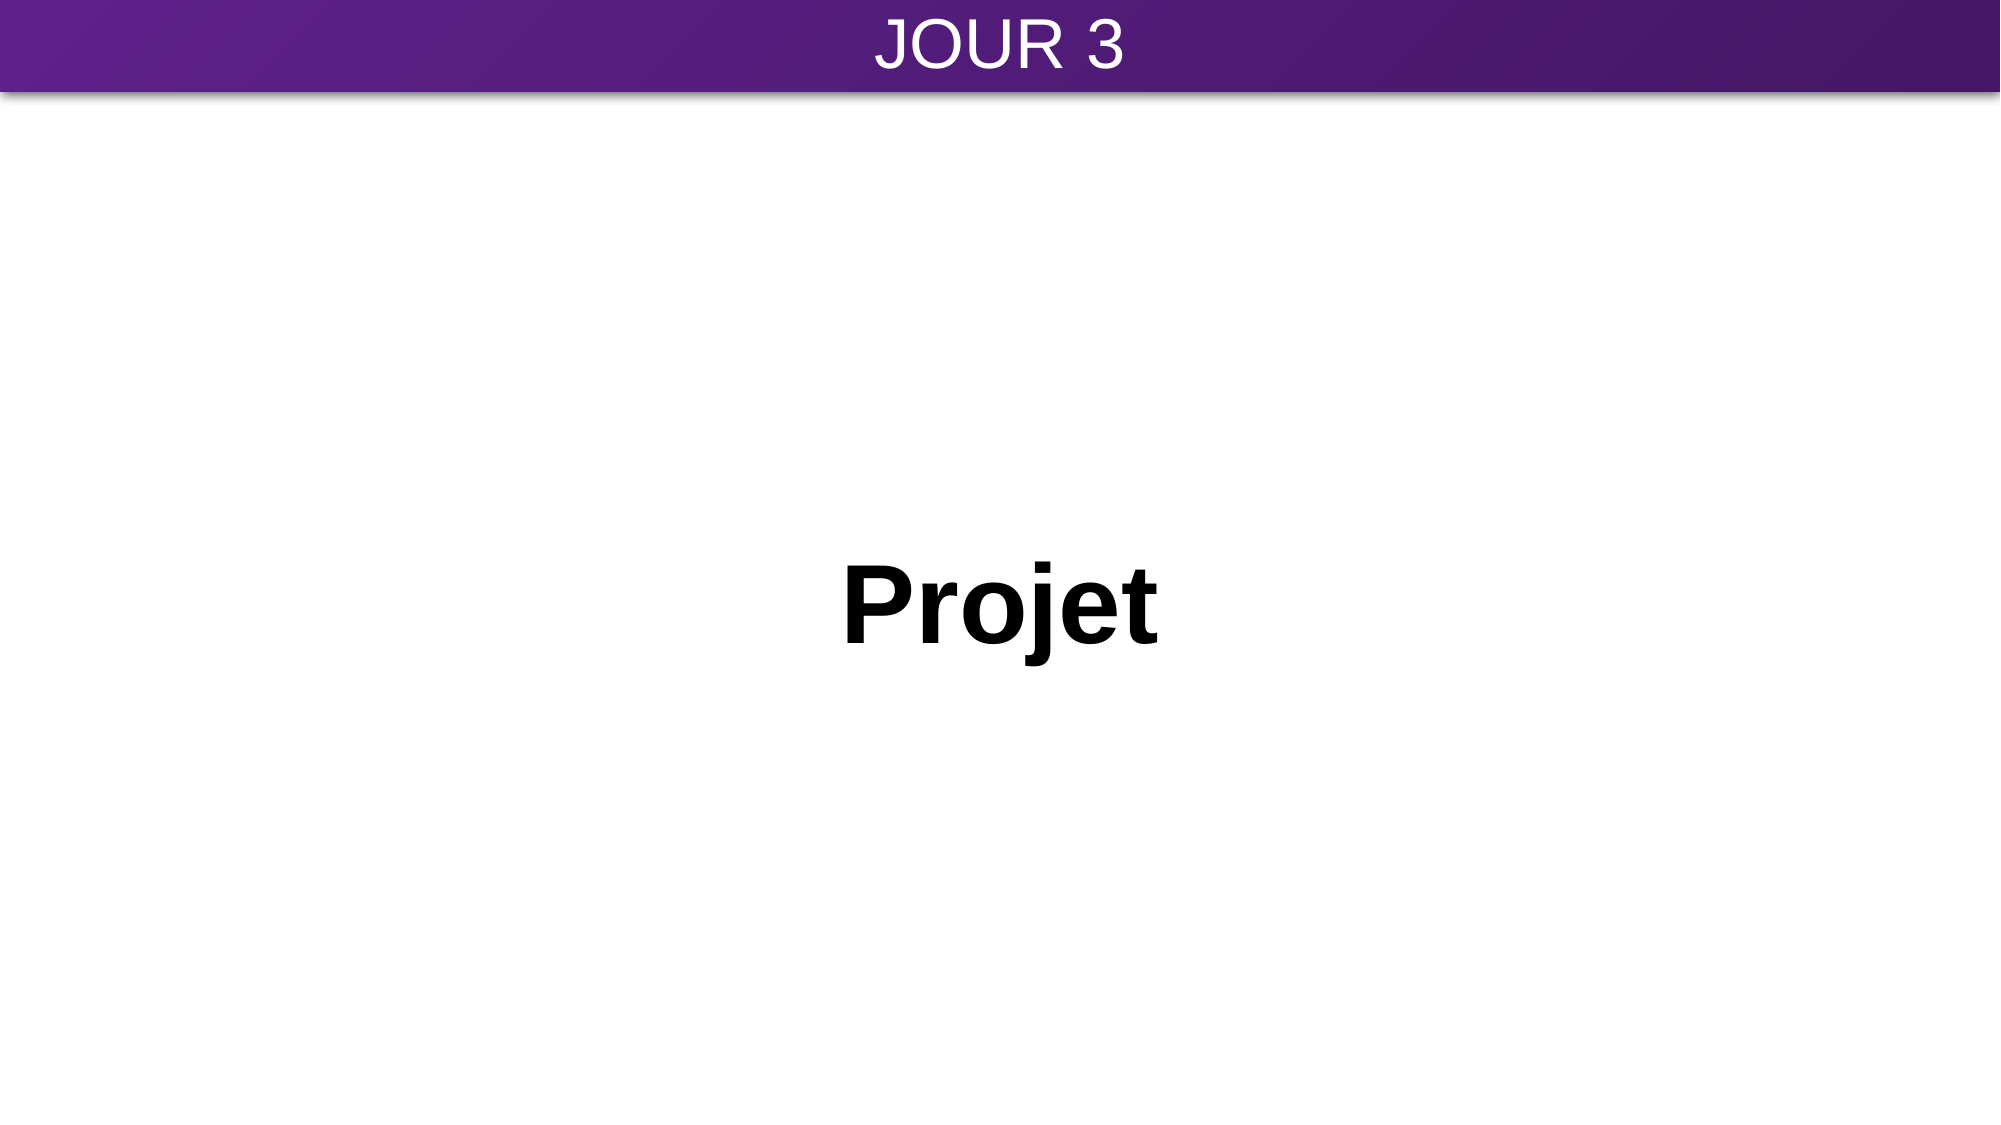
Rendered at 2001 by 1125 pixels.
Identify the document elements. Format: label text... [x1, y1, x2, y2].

text_box Projet [825, 523, 1175, 673]
title JOUR 3 [0, 0, 2000, 92]
